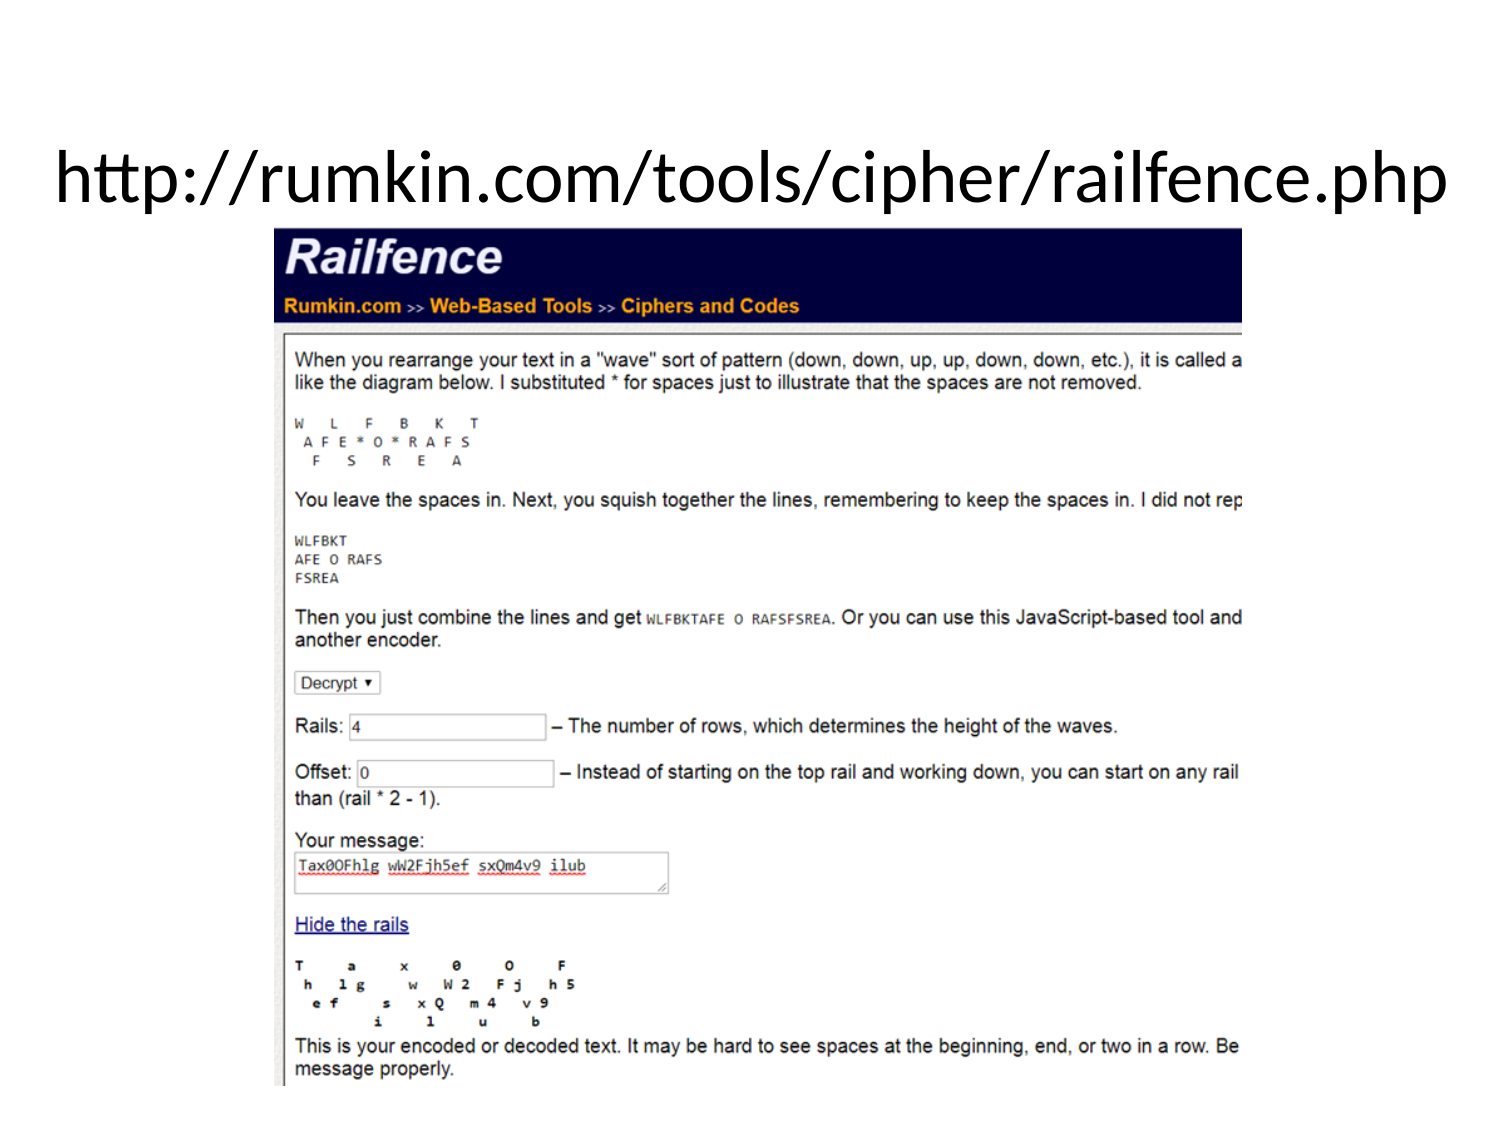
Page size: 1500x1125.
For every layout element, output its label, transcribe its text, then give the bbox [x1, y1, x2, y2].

text_box http://rumkin.com/tools/cipher/railfence.php [39, 120, 1466, 225]
picture [274, 225, 1242, 1086]
